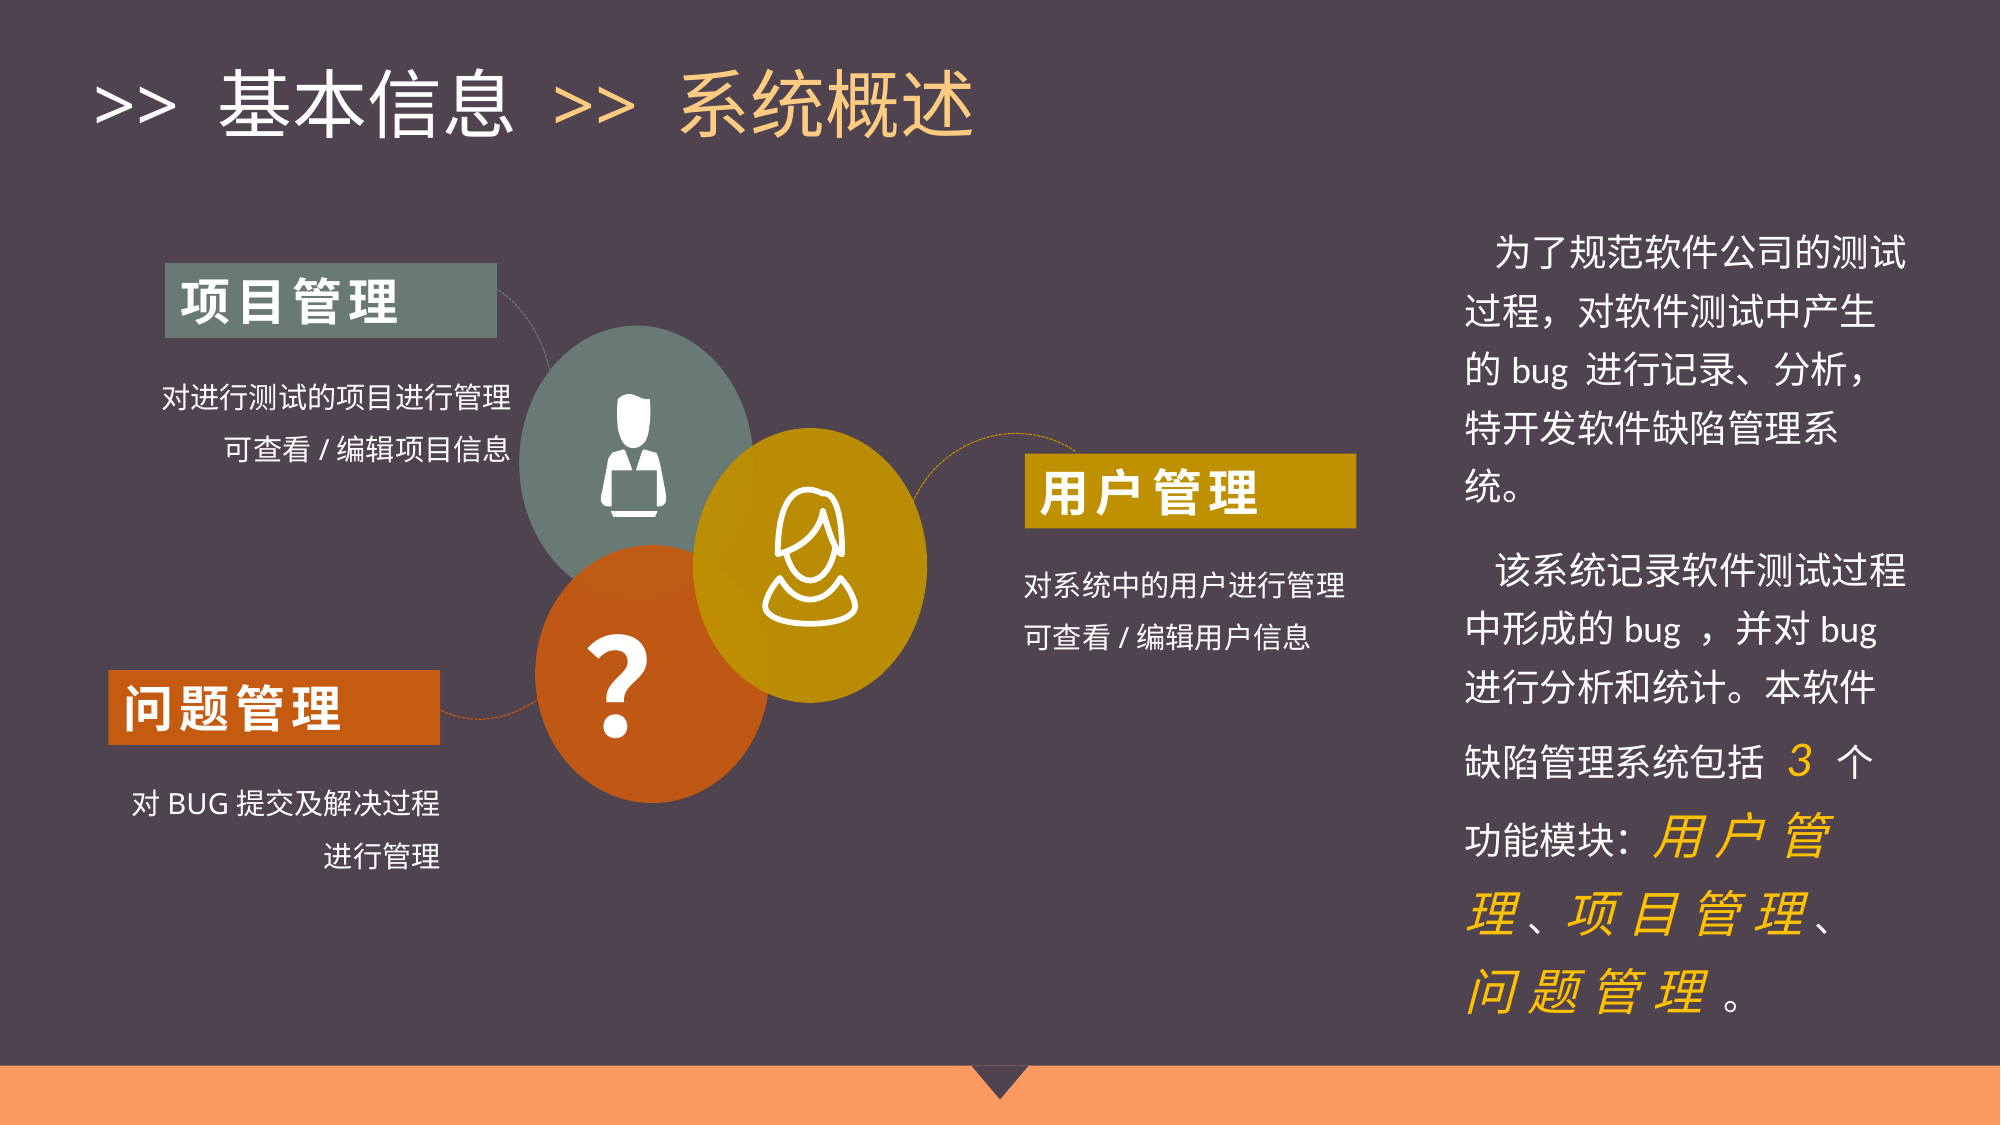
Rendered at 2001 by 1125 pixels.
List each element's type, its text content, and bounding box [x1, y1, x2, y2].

title >> 基本信息 >> 系统概述 [78, 59, 1805, 278]
text_box 为了规范软件公司的测试过程，对软件测试中产生的bug 进行记录、分析，特开发软件缺陷管理系统。 该系统记录软件测试过程中形成的bug ，并对bug 进行分析和统计。本软件缺陷管理系统包括3个功能模块：用户管理、项目管理、问题管理 。 [1449, 208, 1925, 1028]
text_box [17, 263, 1383, 935]
